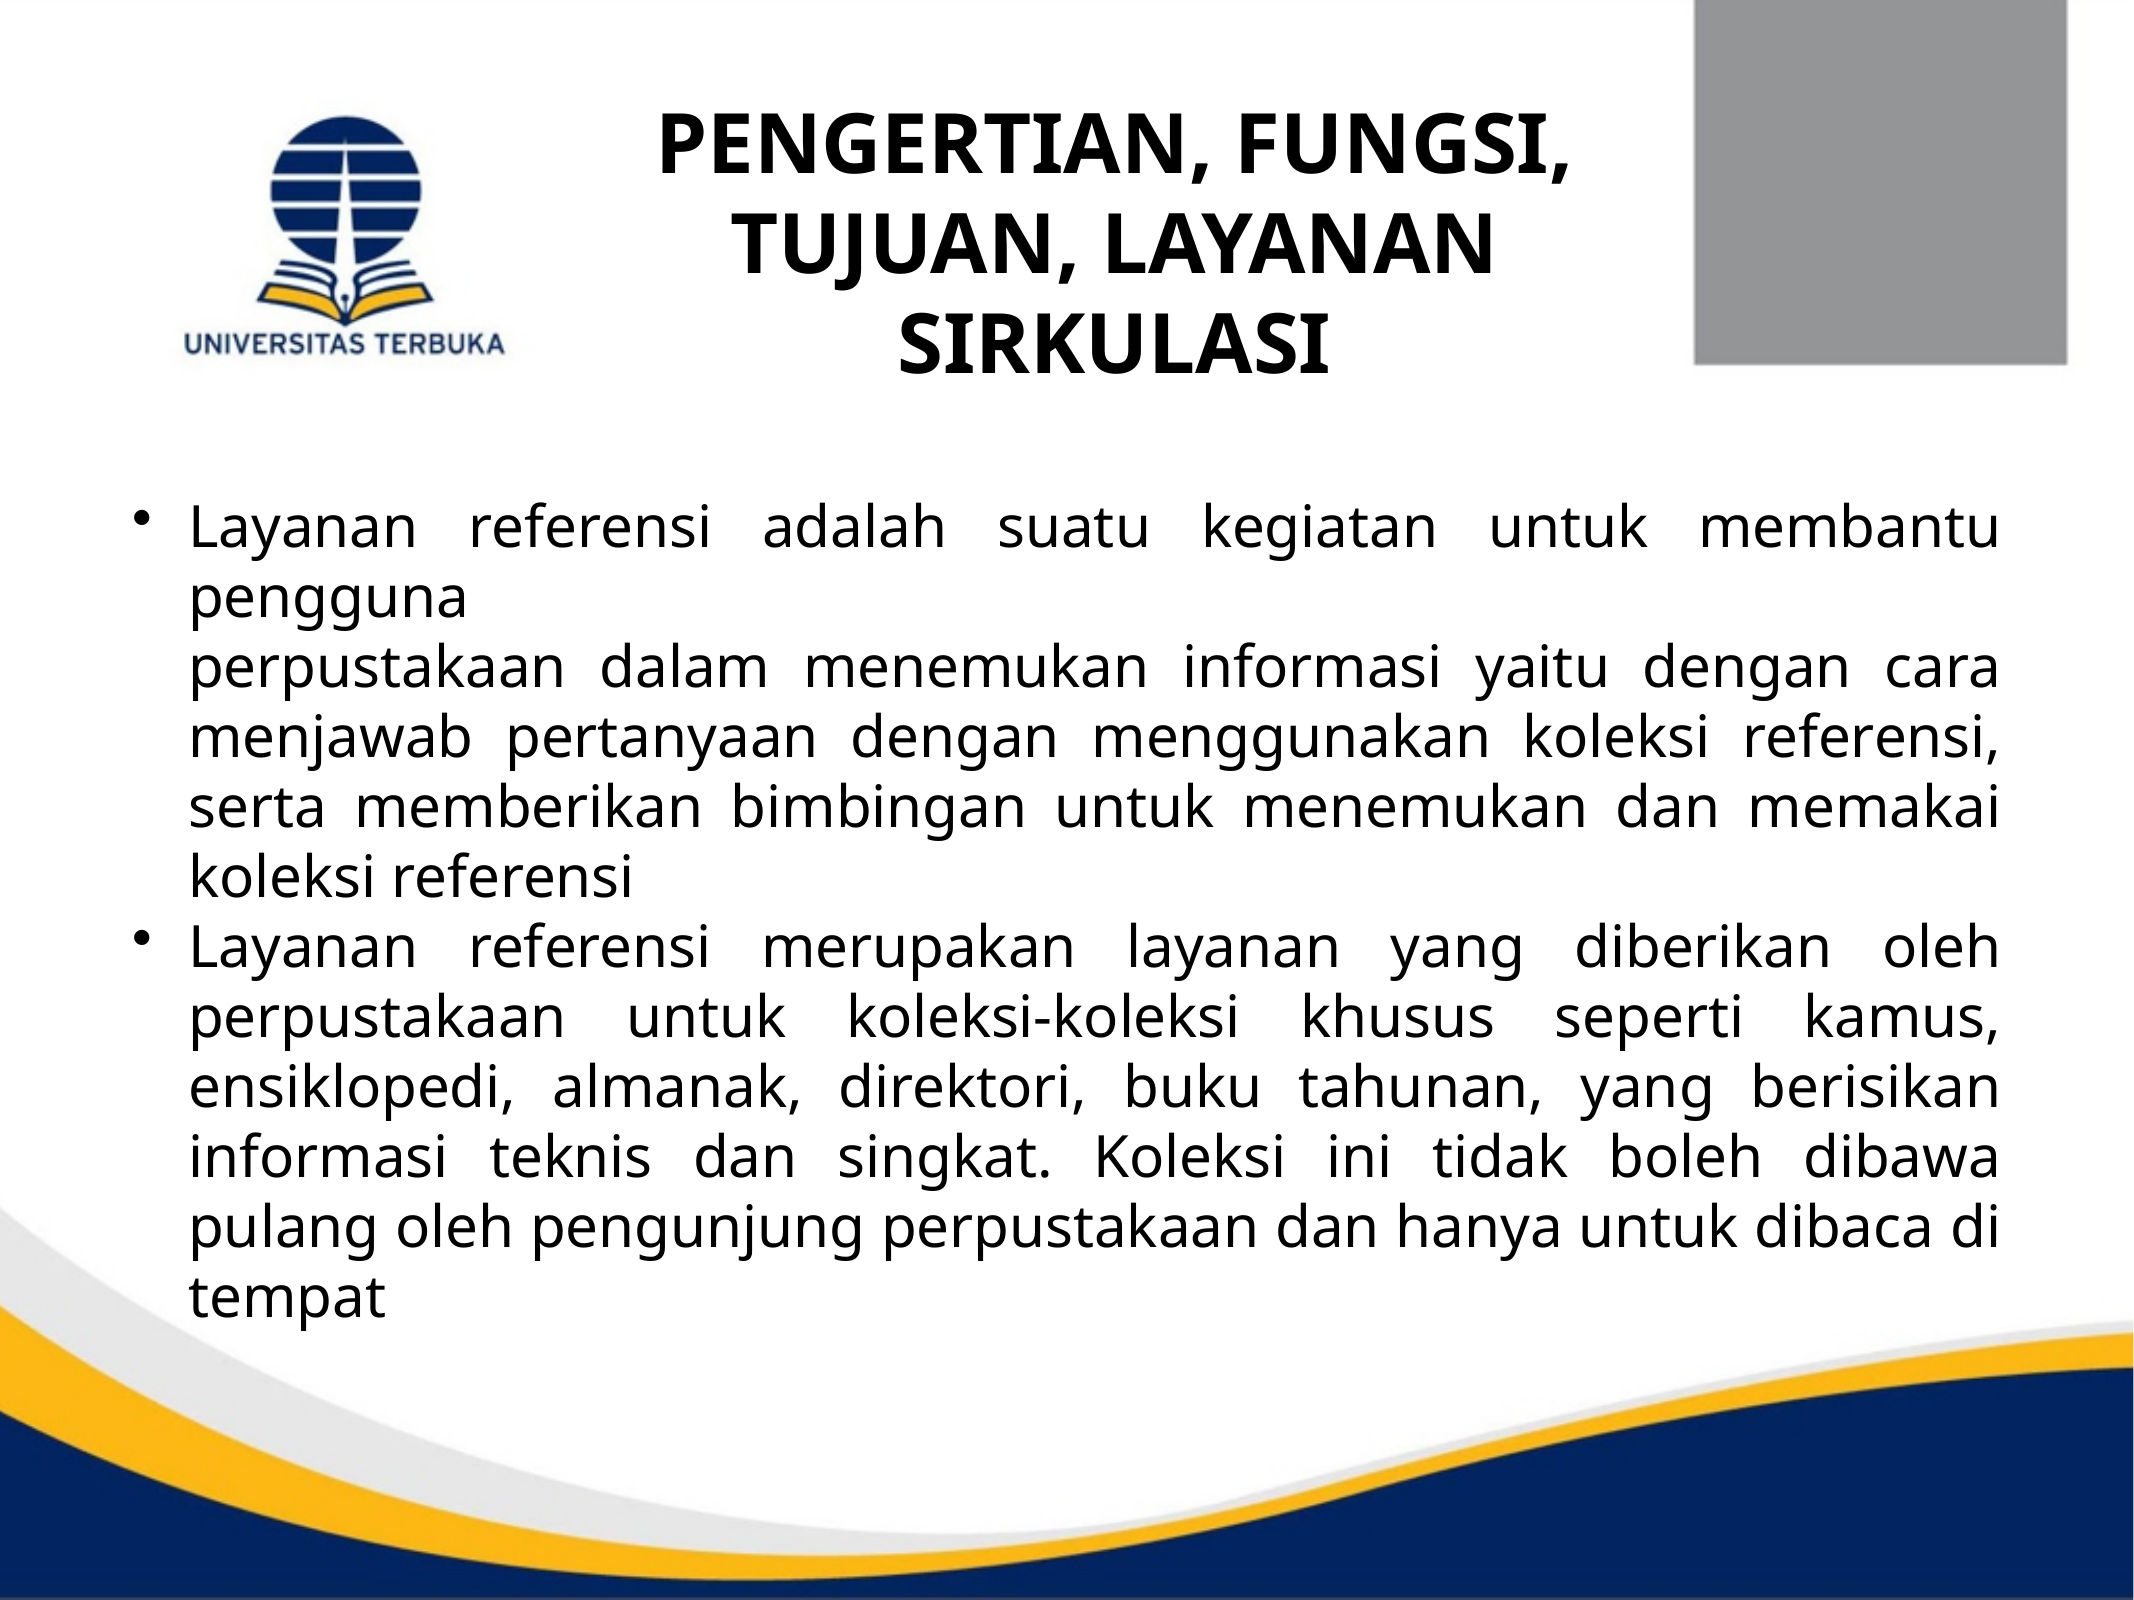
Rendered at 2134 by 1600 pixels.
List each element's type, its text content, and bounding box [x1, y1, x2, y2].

title PENGERTIAN, FUNGSI, TUJUAN, LAYANAN SIRKULASI [548, 163, 1681, 399]
picture [0, 0, 2134, 1600]
list Layanan referensi adalah suatu kegiatan untuk membantu pengguna perpustakaan dalam menemukan informasi yaitu dengan cara menjawab pertanyaan dengan menggunakan koleksi referensi, serta memberikan bimbingan untuk menemukan dan memakai koleksi referensi Layanan referensi merupakan layanan yang diberikan oleh perpustakaan untuk koleksi-koleksi khusus seperti kamus, ensiklopedi, almanak, direktori, buku tahunan, yang berisikan informasi teknis dan singkat. Koleksi ini tidak boleh dibawa pulang oleh pengunjung perpustakaan dan hanya untuk dibaca di tempat [123, 481, 2010, 1391]
